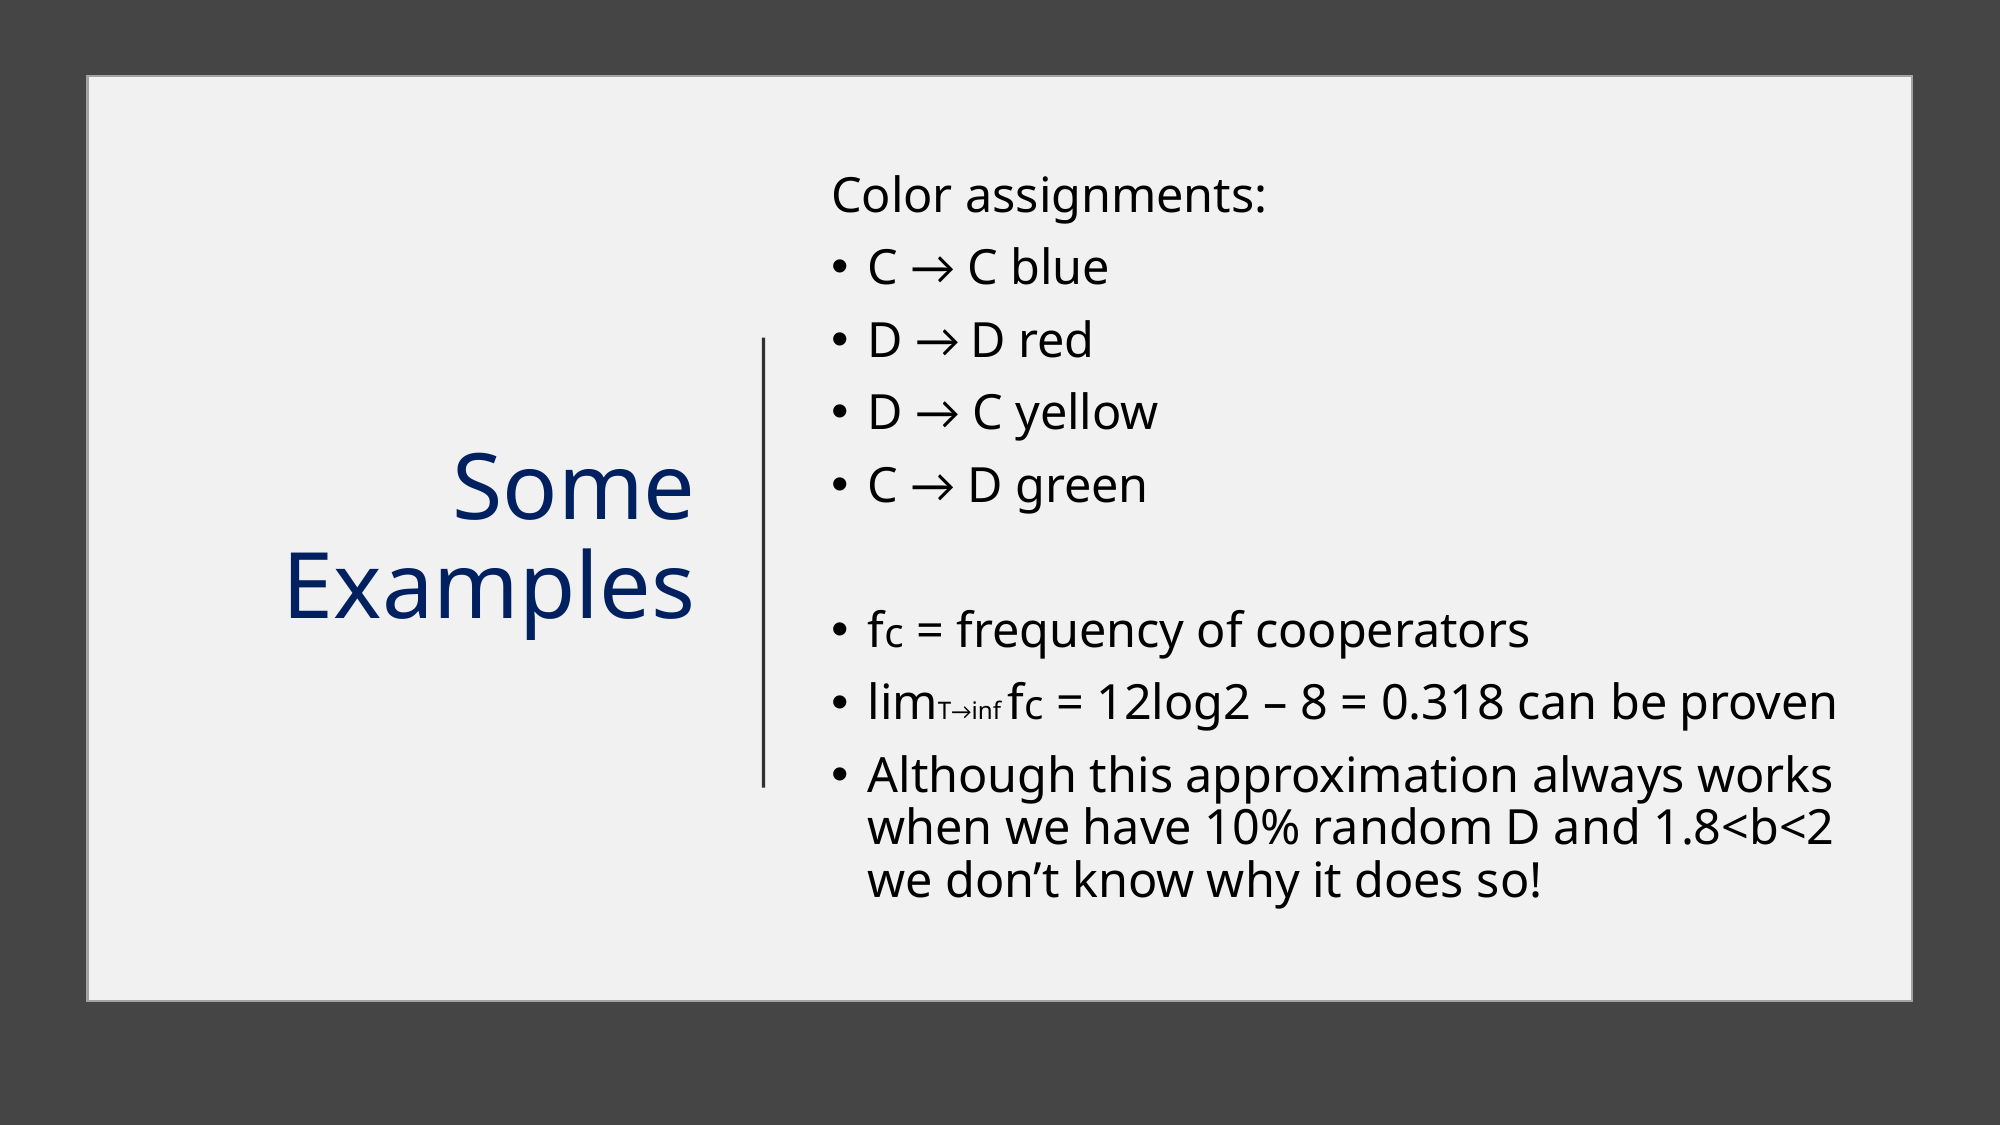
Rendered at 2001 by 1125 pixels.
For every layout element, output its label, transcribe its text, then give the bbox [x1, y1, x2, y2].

text_box [86, 75, 1913, 1002]
text_box [0, 0, 2000, 1125]
title Some Examples [137, 146, 711, 932]
list Color assignments: C → C blue D → D red D → C yellow C → D green fc = frequency of cooperators limT→inf fc = 12log2 – 8 = 0.318 can be proven Although this approximation always works when we have 10% random D and 1.8<b<2 we don’t know why it does so! [816, 146, 1863, 932]
